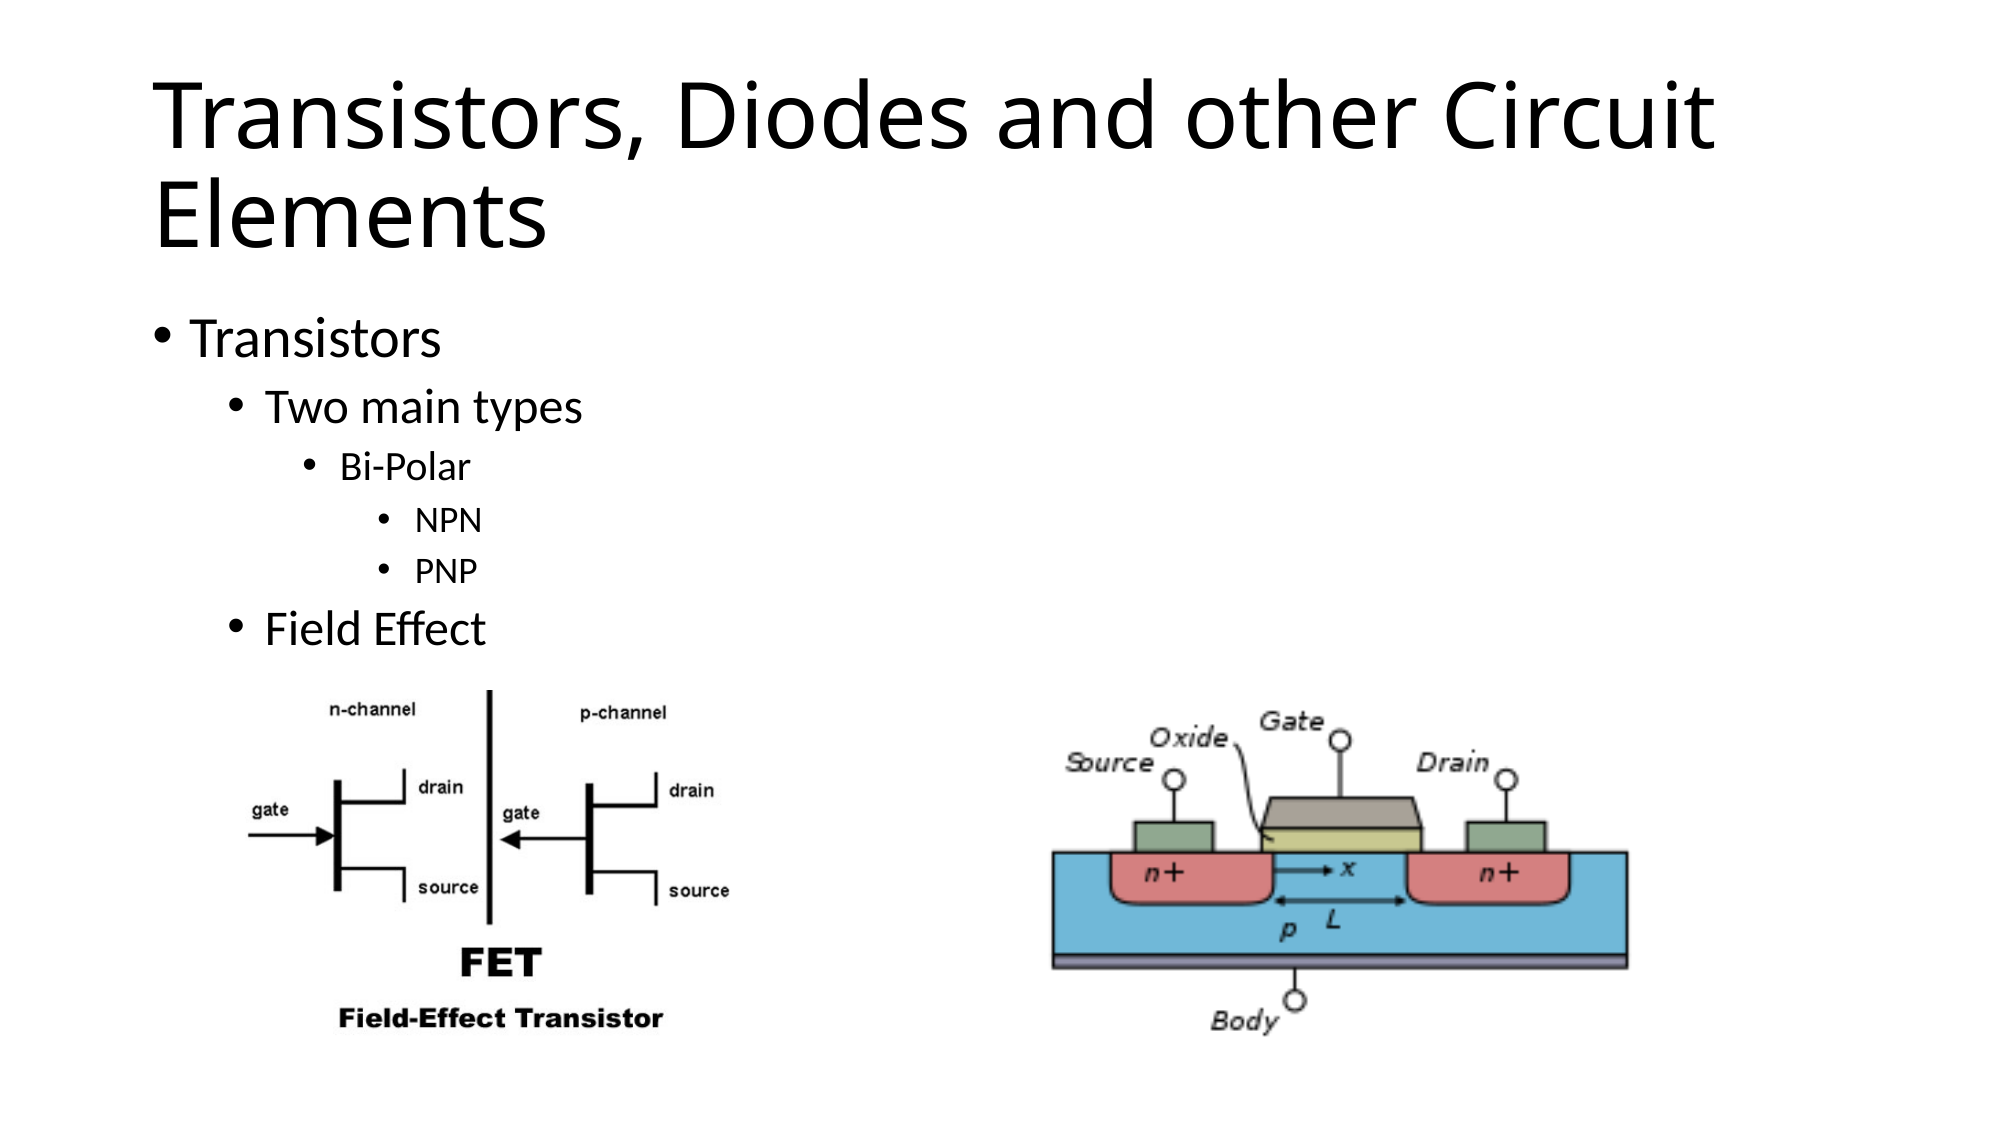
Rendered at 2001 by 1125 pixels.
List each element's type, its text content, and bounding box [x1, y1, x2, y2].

list Transistors Two main types Bi-Polar NPN PNP Field Effect [137, 299, 1863, 1014]
picture [245, 690, 741, 1066]
picture [1039, 690, 1643, 1053]
title Transistors, Diodes and other Circuit Elements [137, 59, 1863, 278]
